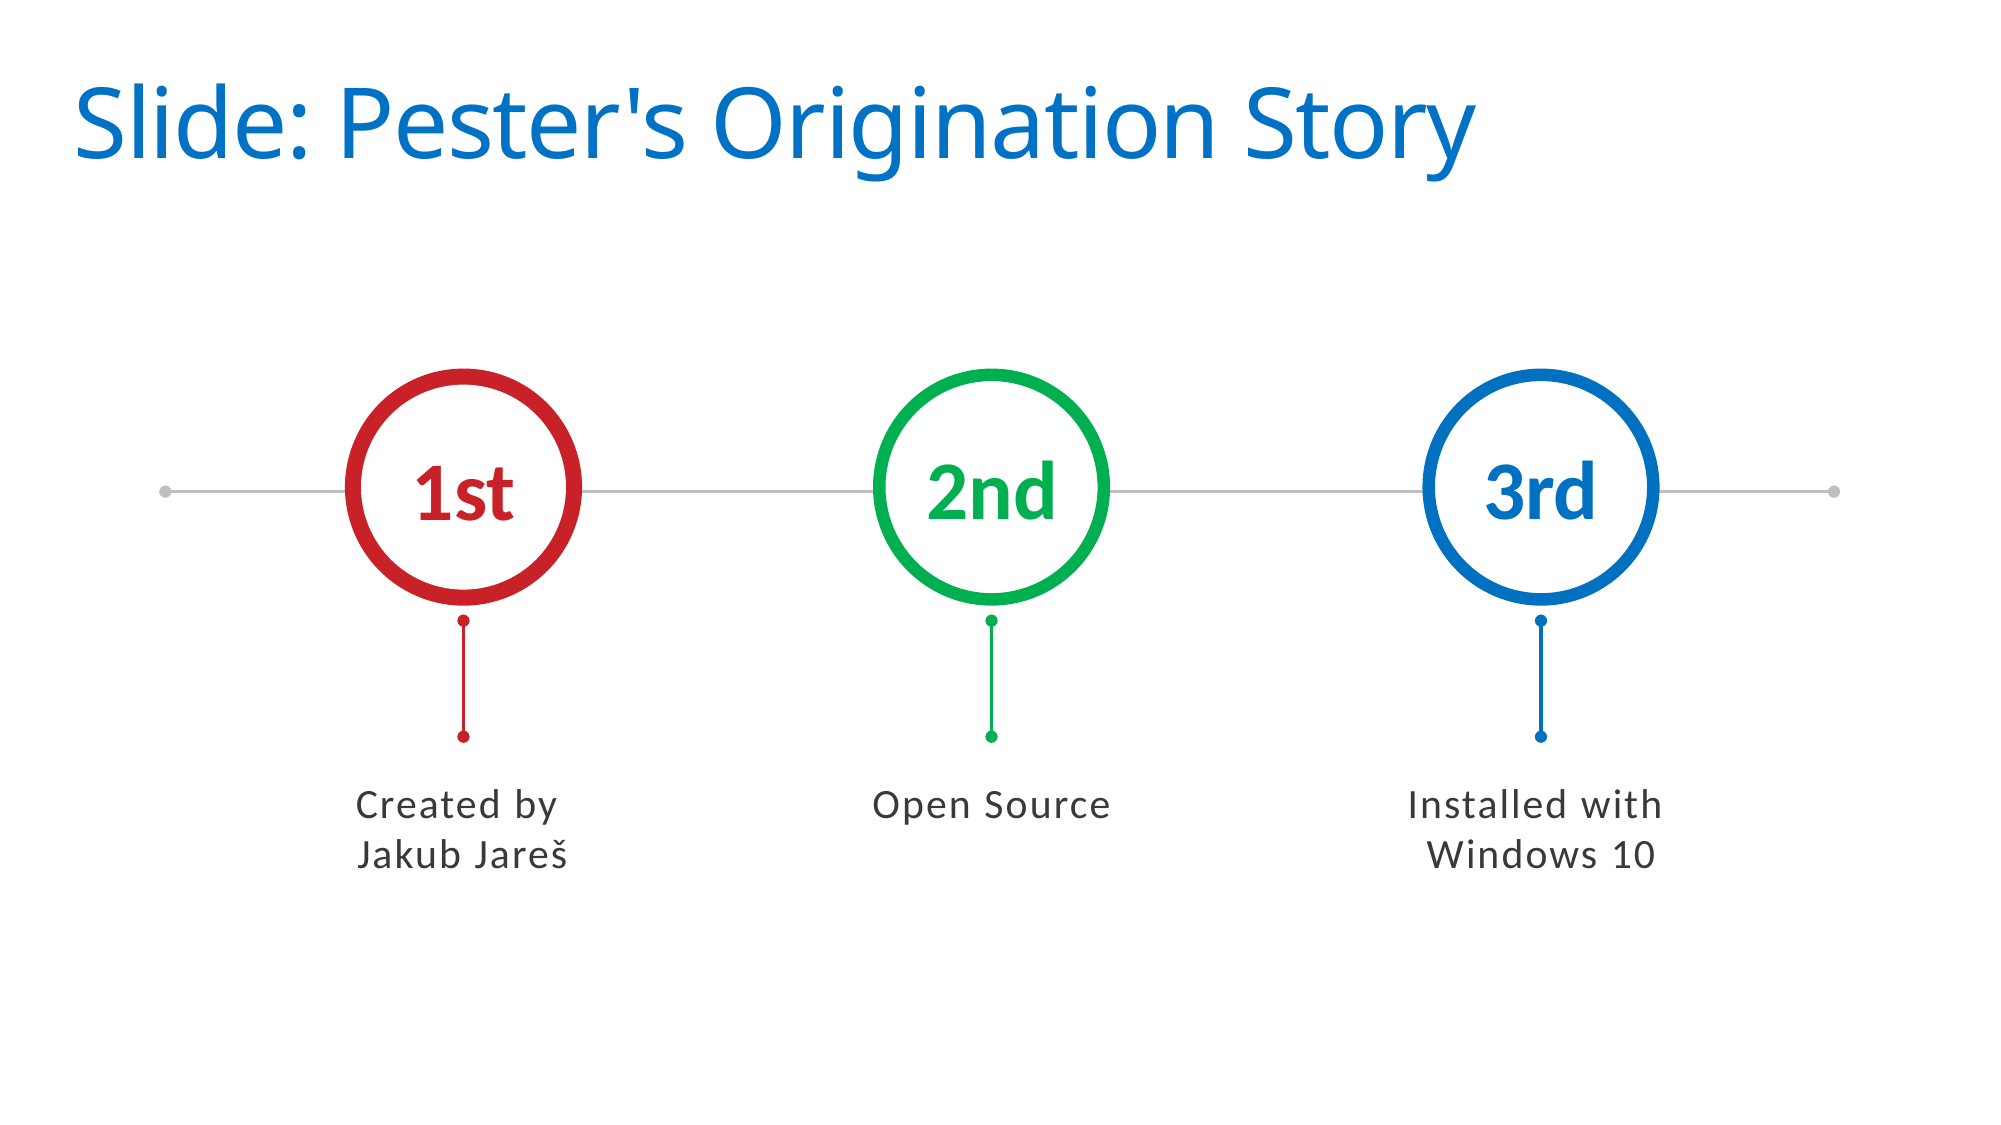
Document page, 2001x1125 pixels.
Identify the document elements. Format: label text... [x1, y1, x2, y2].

title Slide: Pester's Origination Story [58, 58, 1942, 206]
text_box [165, 374, 1835, 887]
